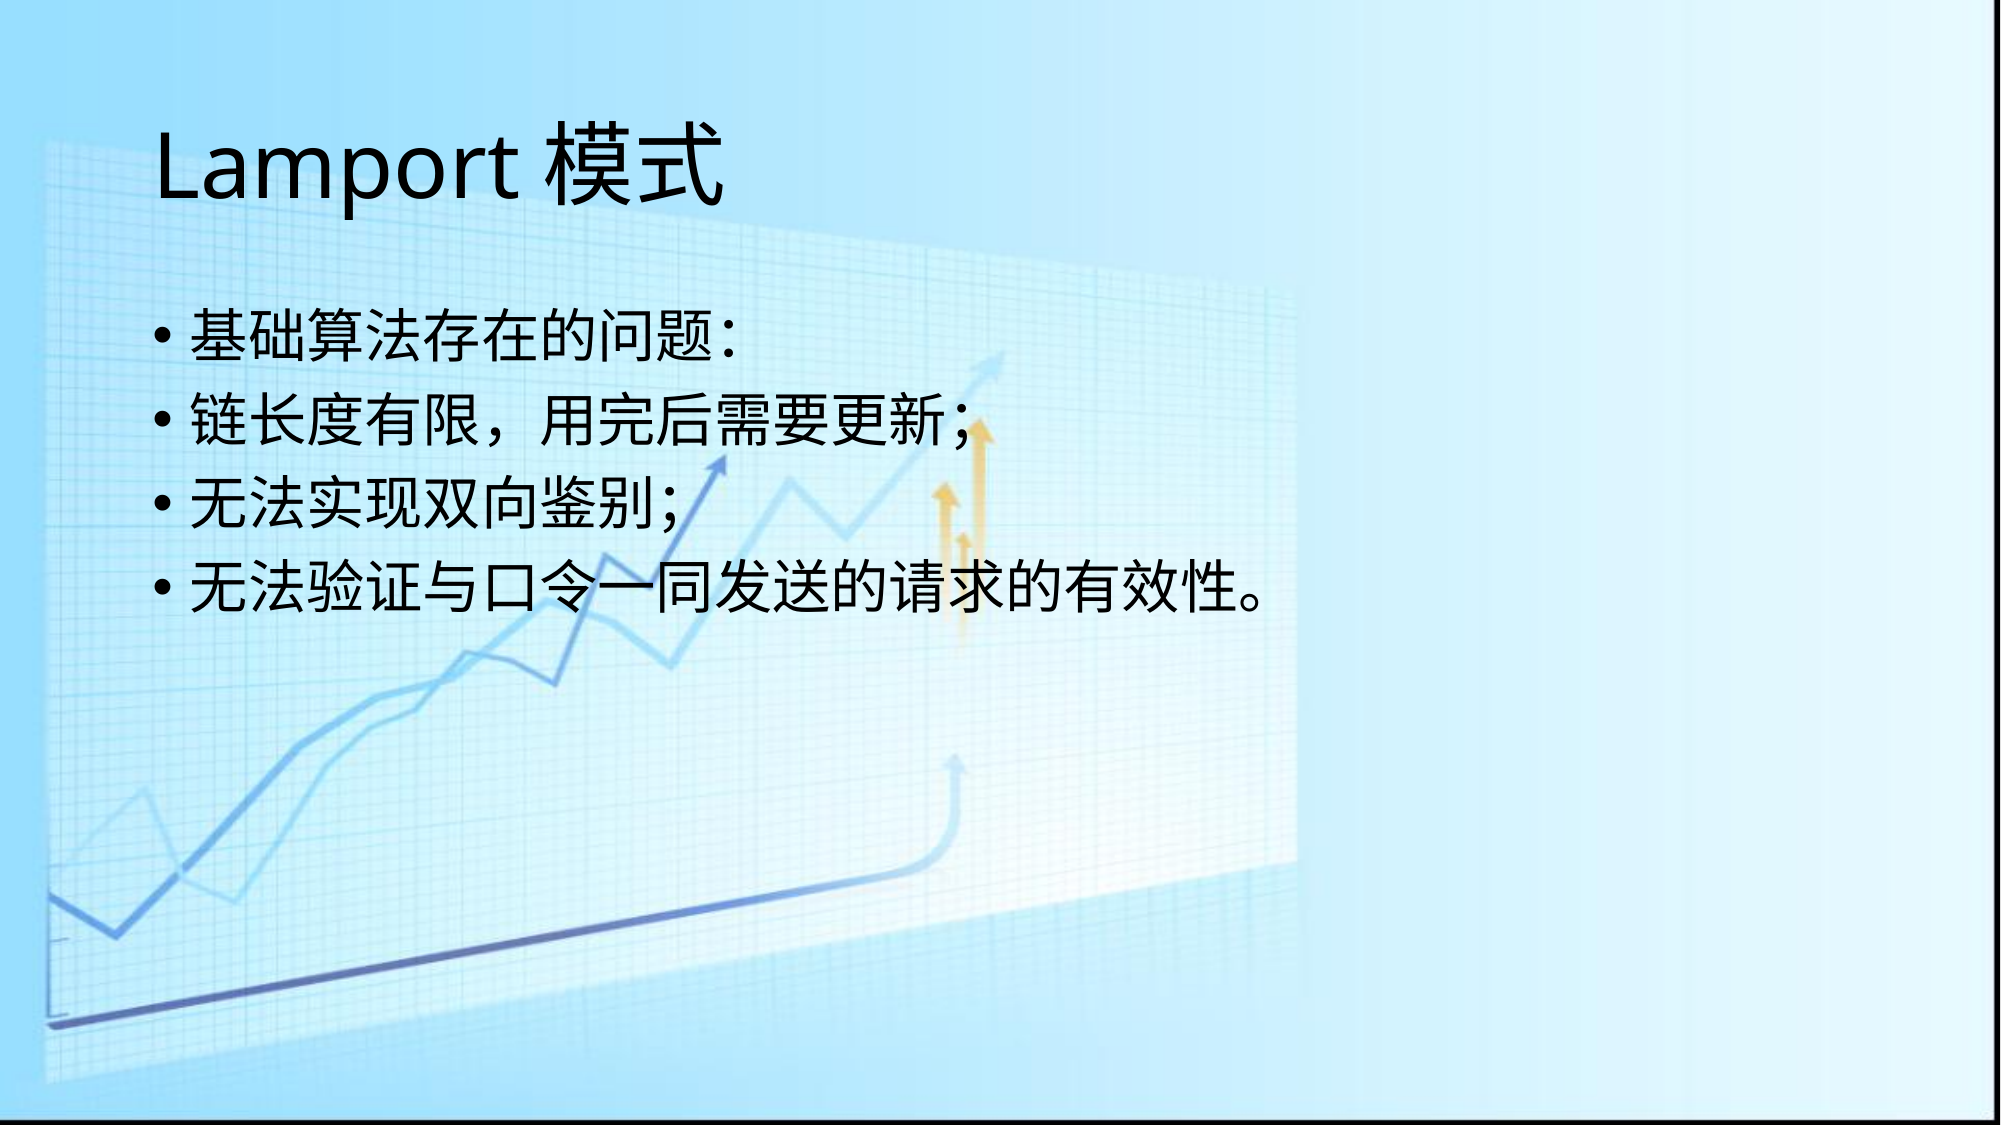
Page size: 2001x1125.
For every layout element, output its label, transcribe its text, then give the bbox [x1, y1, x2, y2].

list 基础算法存在的问题： 链长度有限，用完后需要更新； 无法实现双向鉴别； 无法验证与口令一同发送的请求的有效性。 [137, 299, 1863, 1014]
picture [0, 0, 2001, 1125]
title Lamport模式 [137, 59, 1863, 278]
